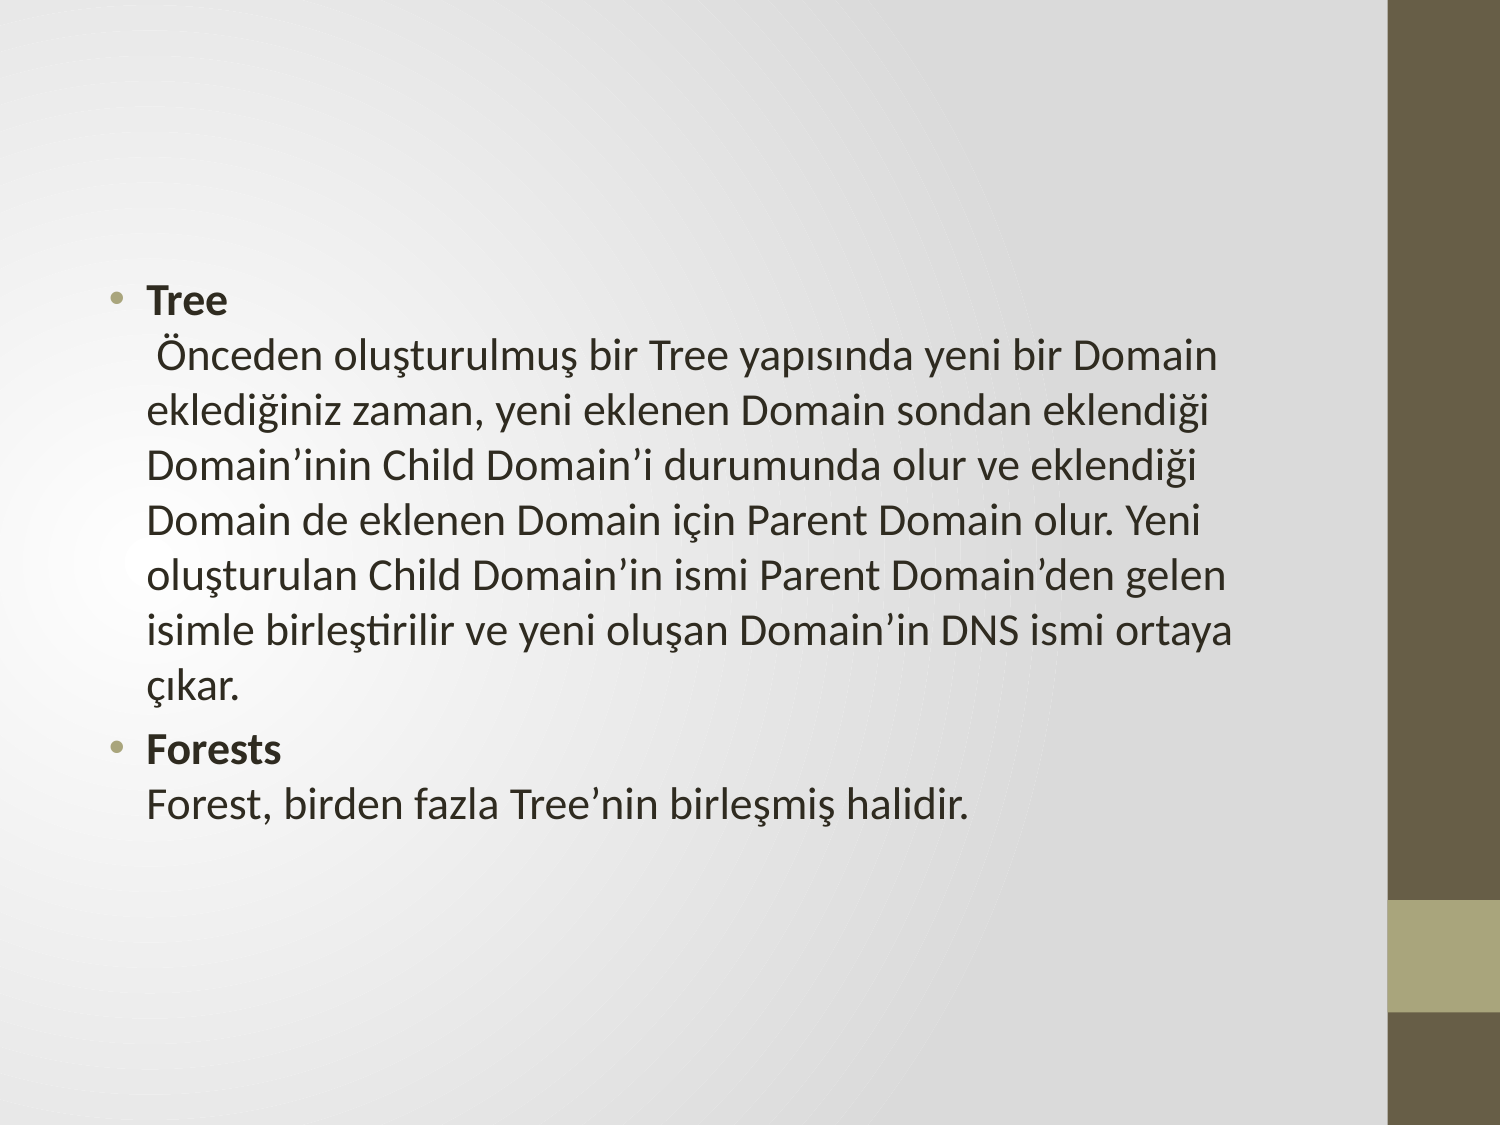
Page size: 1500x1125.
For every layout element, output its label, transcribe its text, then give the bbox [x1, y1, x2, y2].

list Tree Önceden oluşturulmuş bir Tree yapısında yeni bir Domain eklediğiniz zaman, yeni eklenen Domain sondan eklendiği Domain’inin Child Domain’i durumunda olur ve eklendiği Domain de eklenen Domain için Parent Domain olur. Yeni oluşturulan Child Domain’in ismi Parent Domain’den gelen isimle birleştirilir ve yeni oluşan Domain’in DNS ismi ortaya çıkar. Forests Forest, birden fazla Tree’nin birleşmiş halidir. [75, 262, 1325, 1050]
